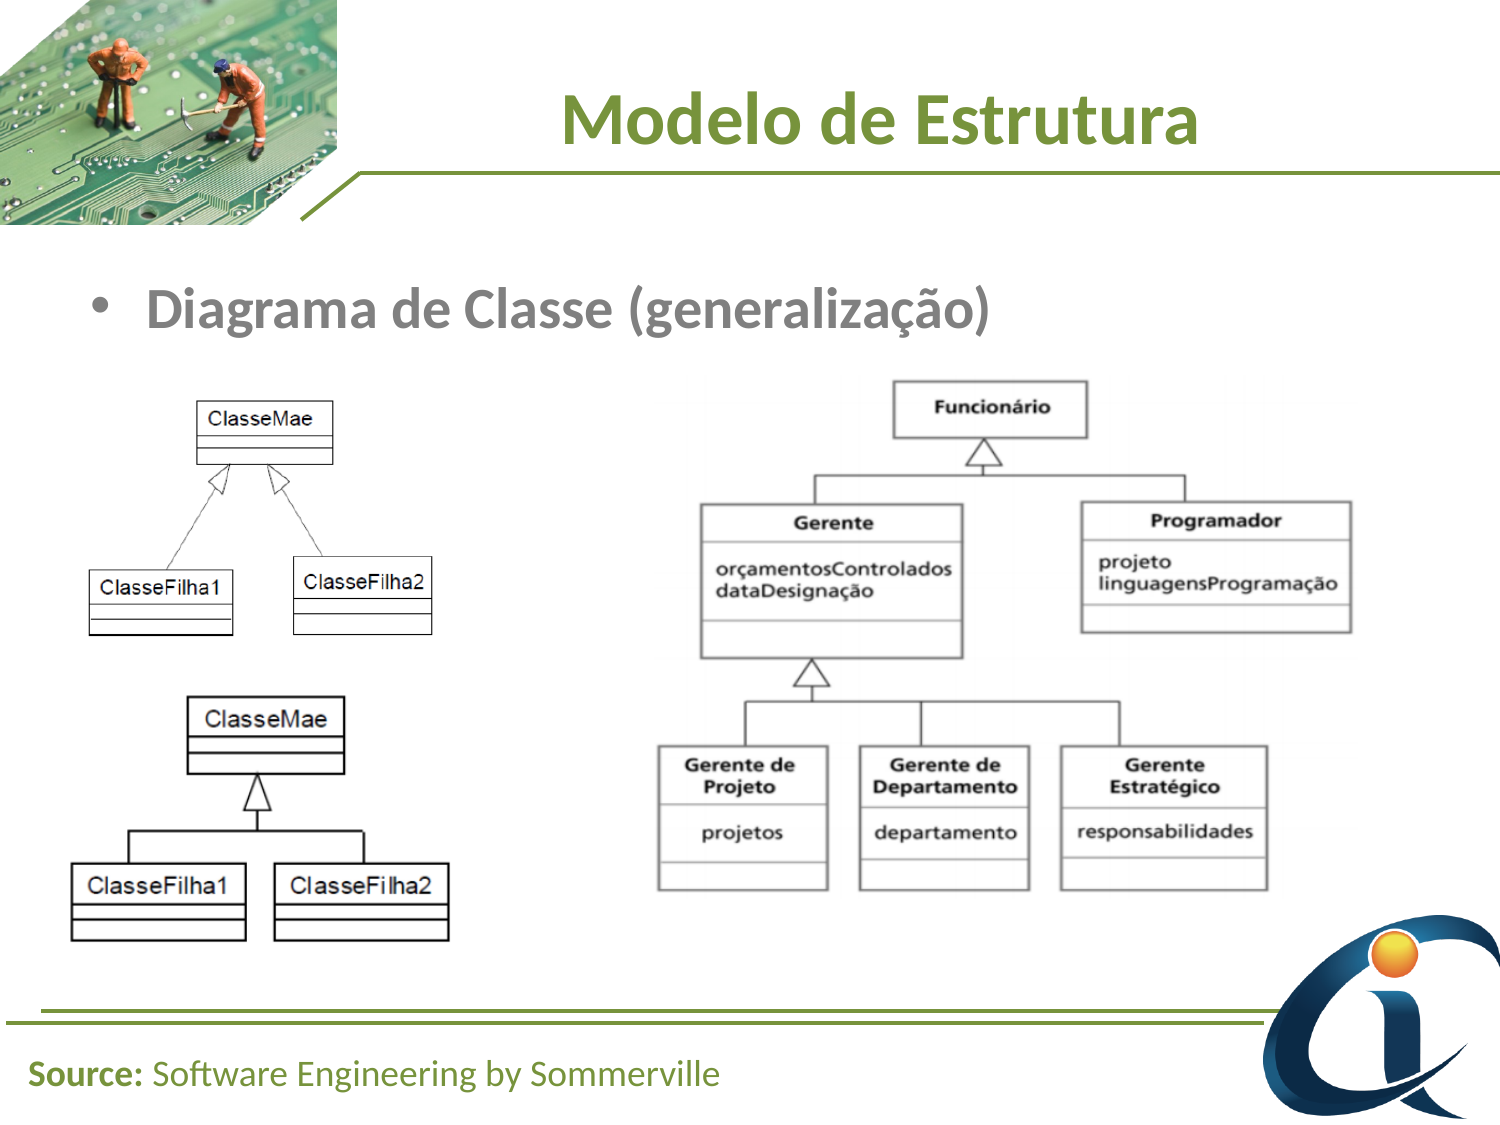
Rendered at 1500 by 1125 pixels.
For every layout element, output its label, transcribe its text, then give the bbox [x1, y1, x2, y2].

picture [0, 0, 337, 225]
picture [1263, 915, 1500, 1119]
picture [67, 692, 456, 946]
picture [86, 396, 437, 638]
list Diagrama de Classe (generalização) [75, 262, 1152, 858]
picture [654, 375, 1358, 899]
title Modelo de Estrutura [336, 20, 1425, 209]
